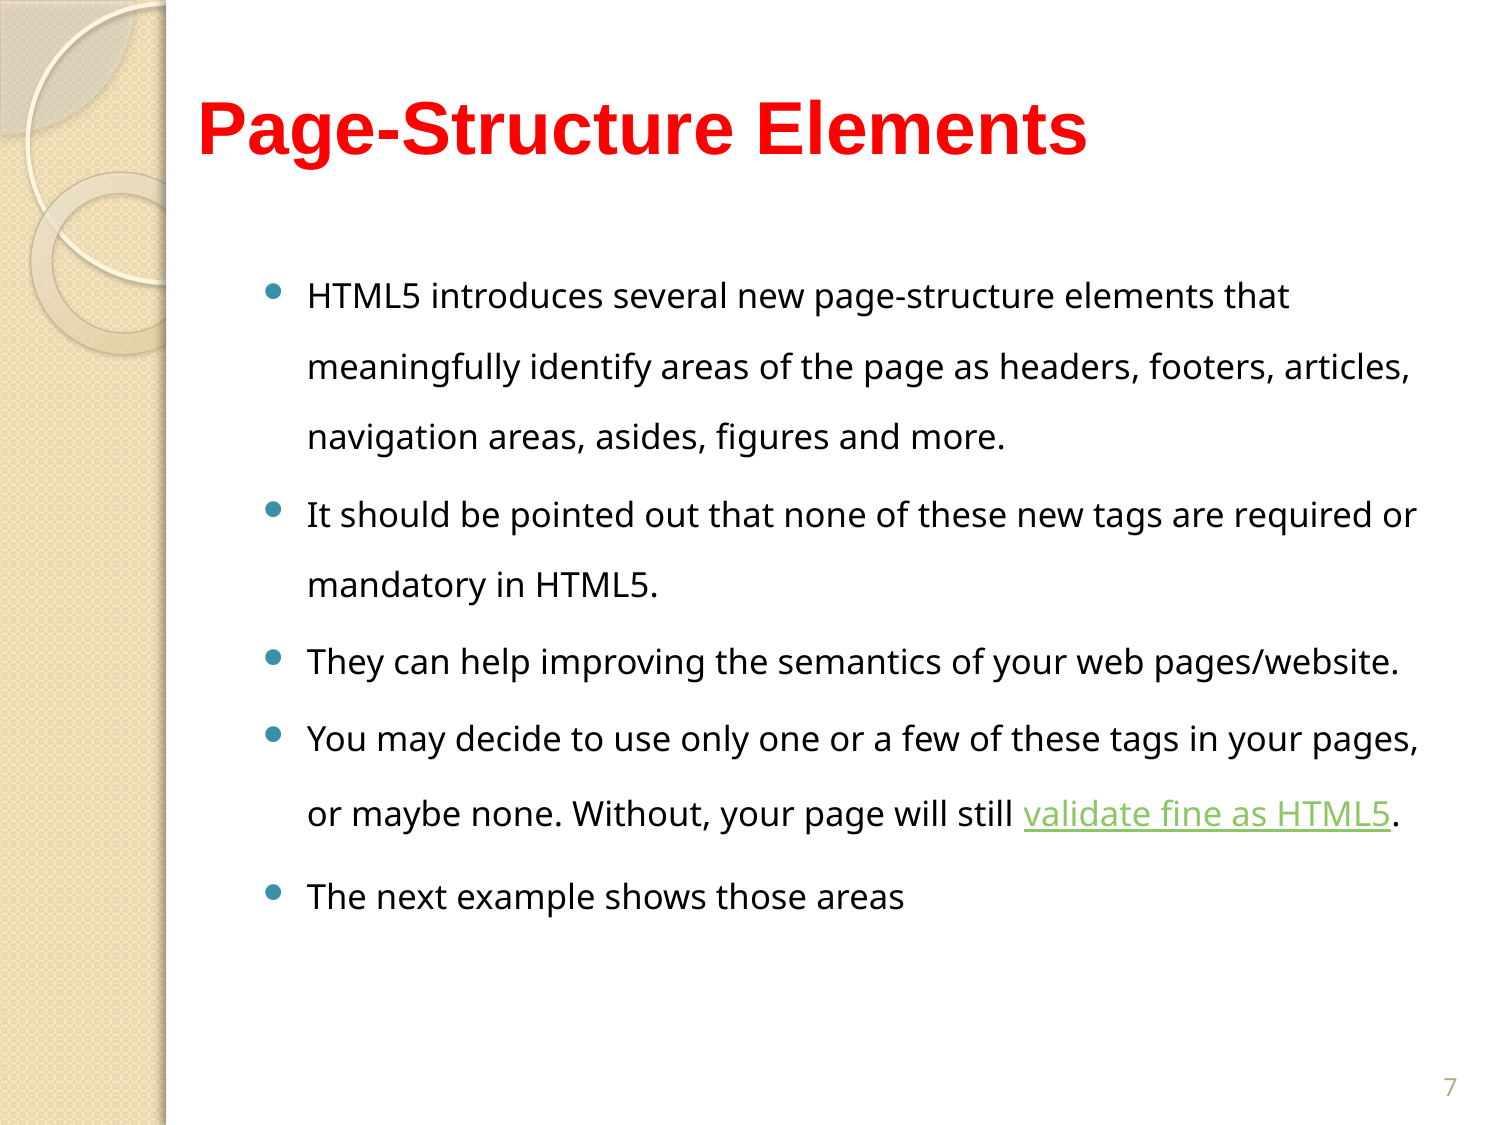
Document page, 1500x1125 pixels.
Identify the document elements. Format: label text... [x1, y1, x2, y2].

list HTML5 introduces several new page-structure elements that meaningfully identify areas of the page as headers, footers, articles, navigation areas, asides, figures and more. It should be pointed out that none of these new tags are required or mandatory in HTML5. They can help improving the semantics of your web pages/website. You may decide to use only one or a few of these tags in your pages, or maybe none. Without, your page will still validate fine as HTML5. The next example shows those areas [235, 237, 1466, 1025]
title Page-Structure Elements [183, 30, 1413, 219]
slide_number 7 [1413, 1034, 1488, 1113]
